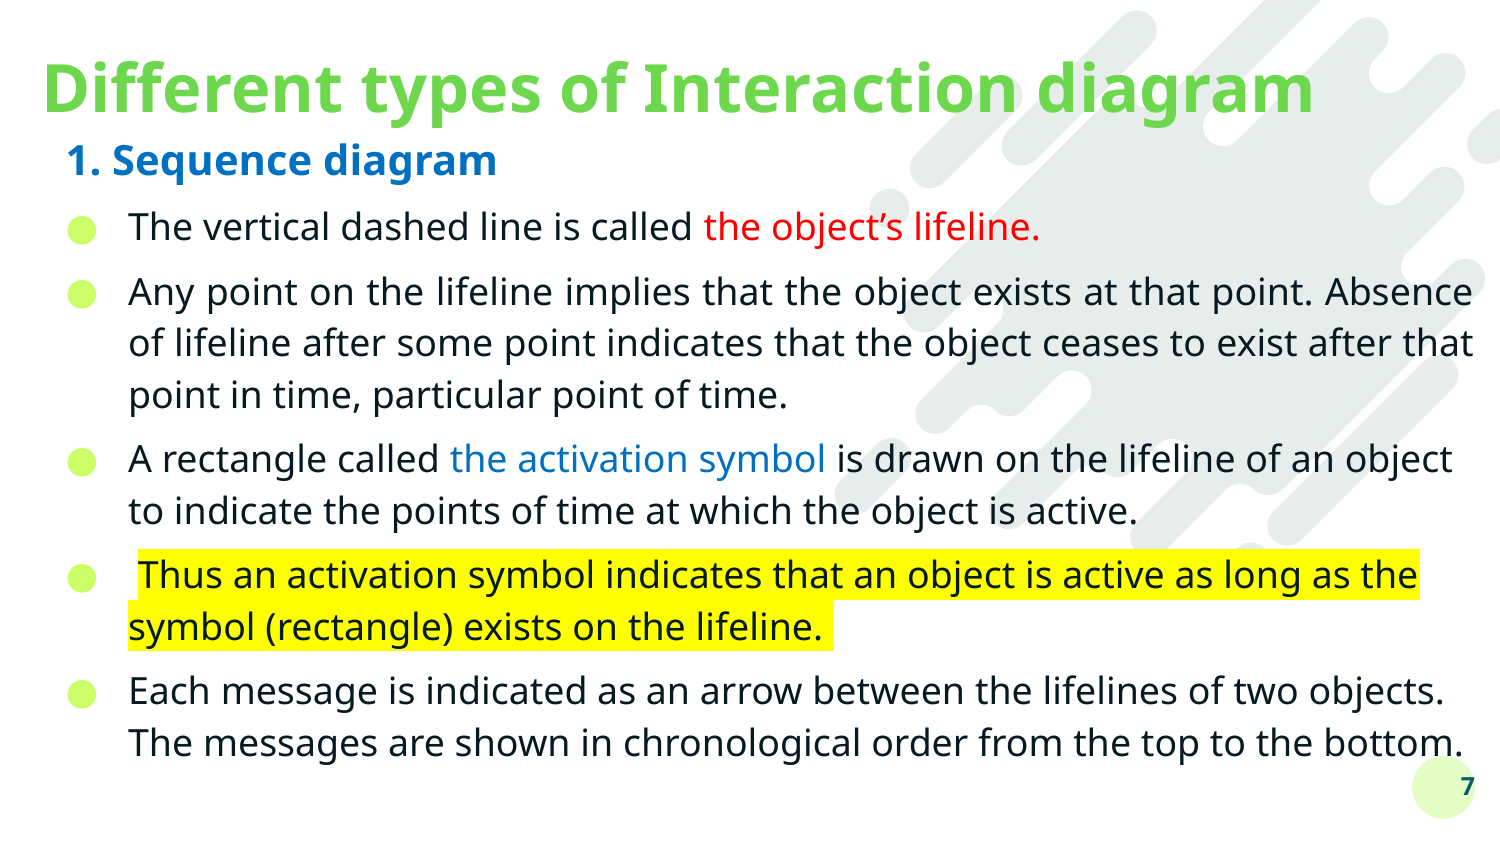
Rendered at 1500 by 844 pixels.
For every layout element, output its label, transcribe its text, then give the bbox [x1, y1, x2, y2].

title Different types of Interaction diagram [41, 32, 1400, 127]
slide_number 7 [1412, 755, 1475, 819]
list 1. Sequence diagram The vertical dashed line is called the object’s lifeline. Any point on the lifeline implies that the object exists at that point. Absence of lifeline after some point indicates that the object ceases to exist after that point in time, particular point of time. A rectangle called the activation symbol is drawn on the lifeline of an object to indicate the points of time at which the object is active. Thus an activation symbol indicates that an object is active as long as the symbol (rectangle) exists on the lifeline. Each message is indicated as an arrow between the lifelines of two objects. The messages are shown in chronological order from the top to the bottom. [53, 126, 1475, 824]
